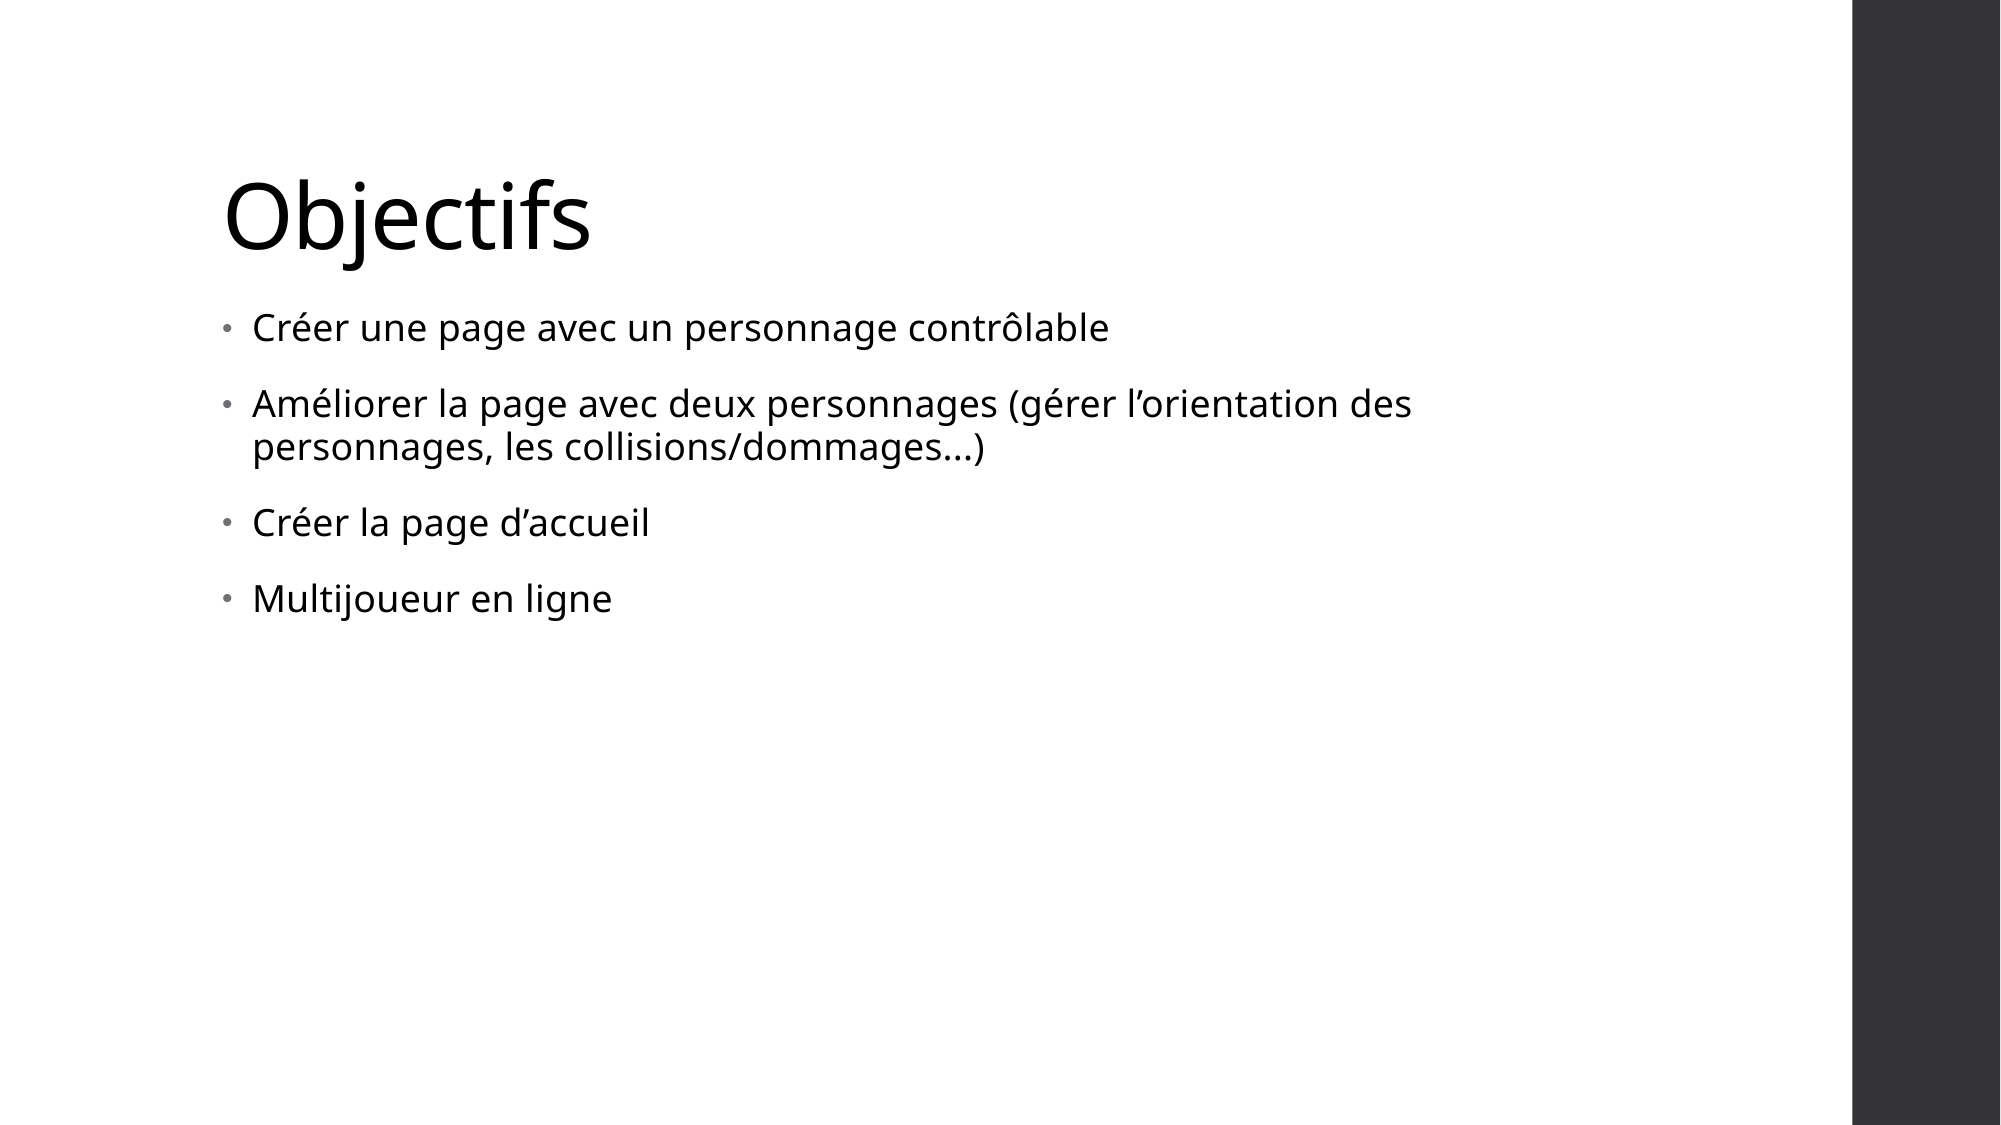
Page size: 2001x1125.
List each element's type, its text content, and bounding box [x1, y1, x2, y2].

title Objectifs [206, 60, 1797, 278]
list Créer une page avec un personnage contrôlable Améliorer la page avec deux personnages (gérer l’orientation des personnages, les collisions/dommages...) Créer la page d’accueil Multijoueur en ligne [206, 299, 1617, 1014]
